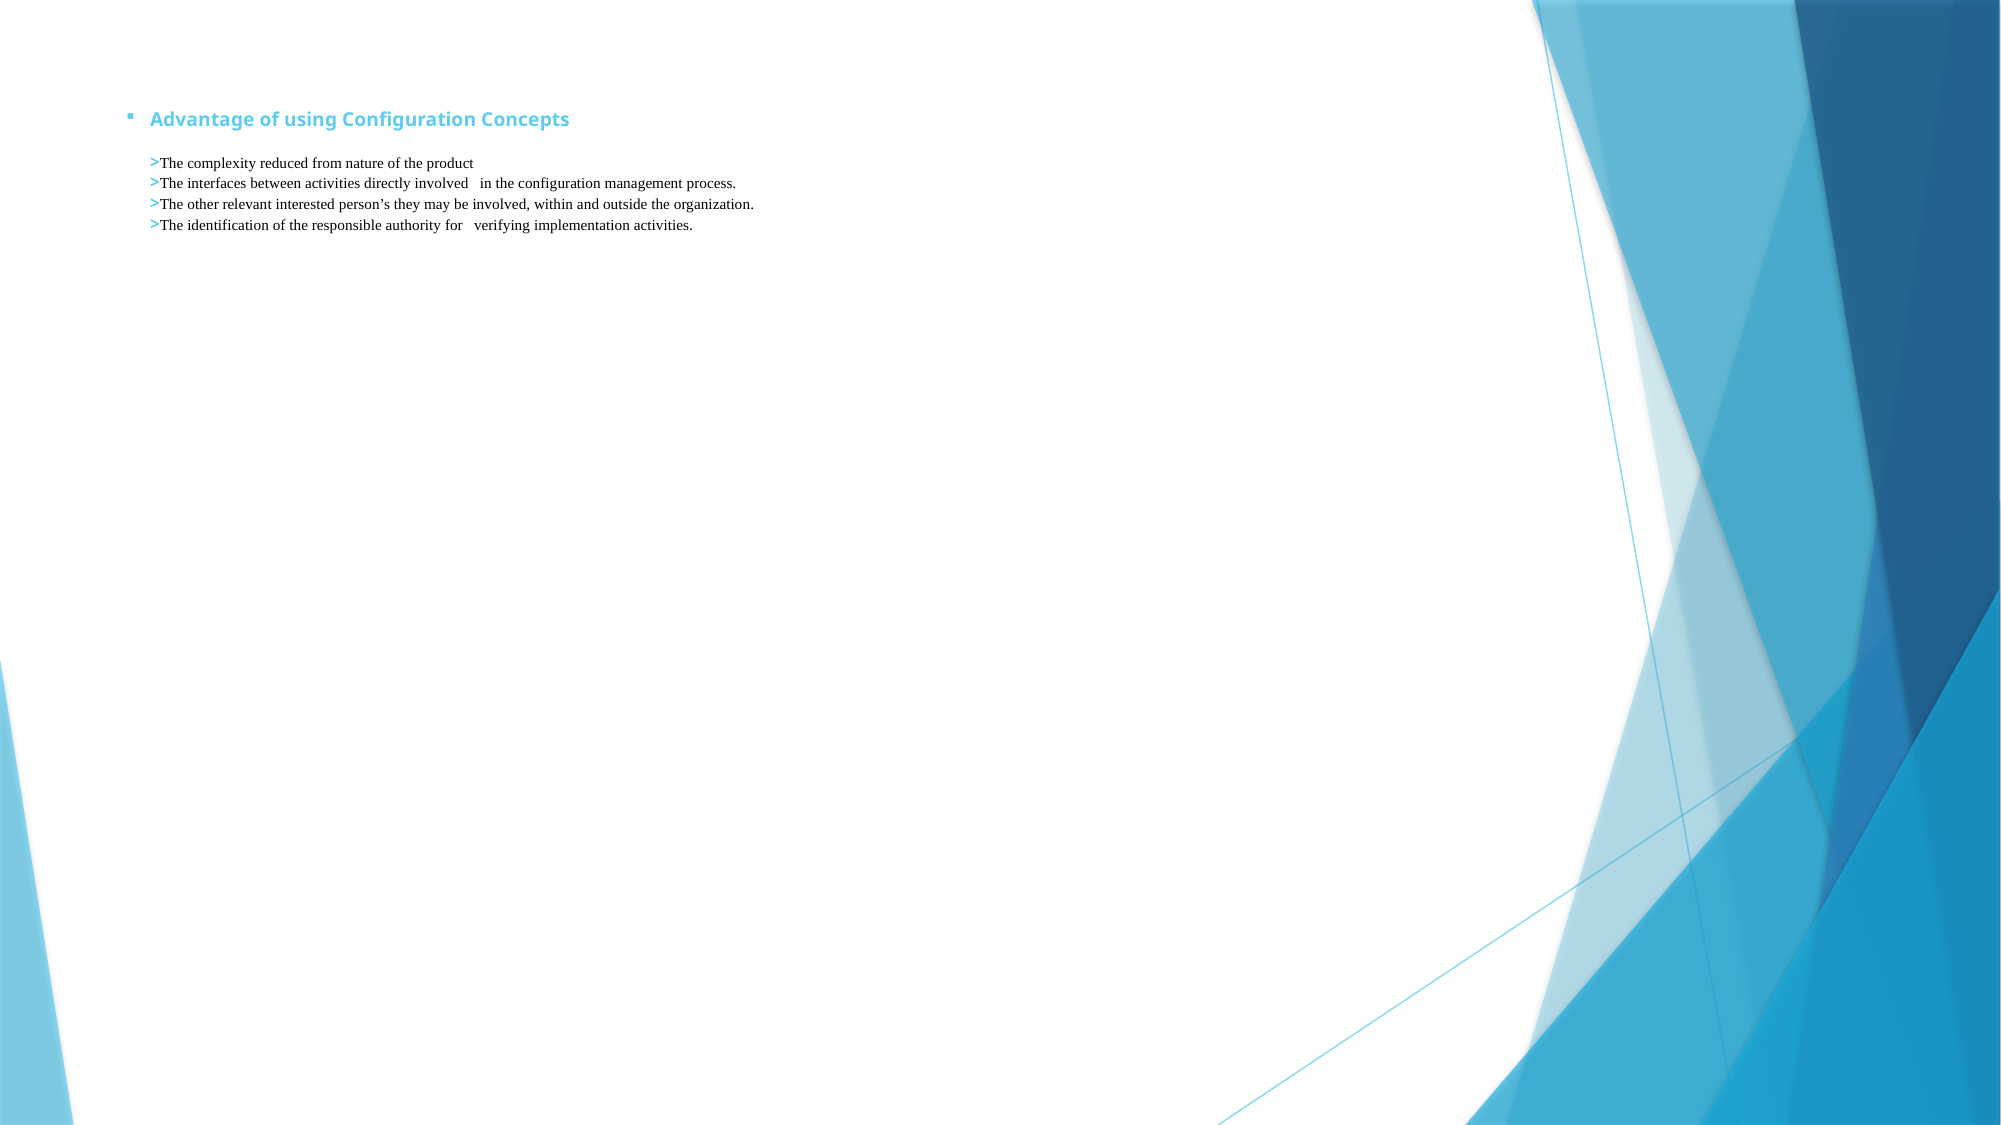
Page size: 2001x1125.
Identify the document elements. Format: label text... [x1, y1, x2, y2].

title Advantage of using Configuration Concepts >The complexity reduced from nature of the product >The interfaces between activities directly involved in the configuration management process. >The other relevant interested person’s they may be involved, within and outside the organization. >The identification of the responsible authority for verifying implementation activities. [111, 99, 1522, 317]
